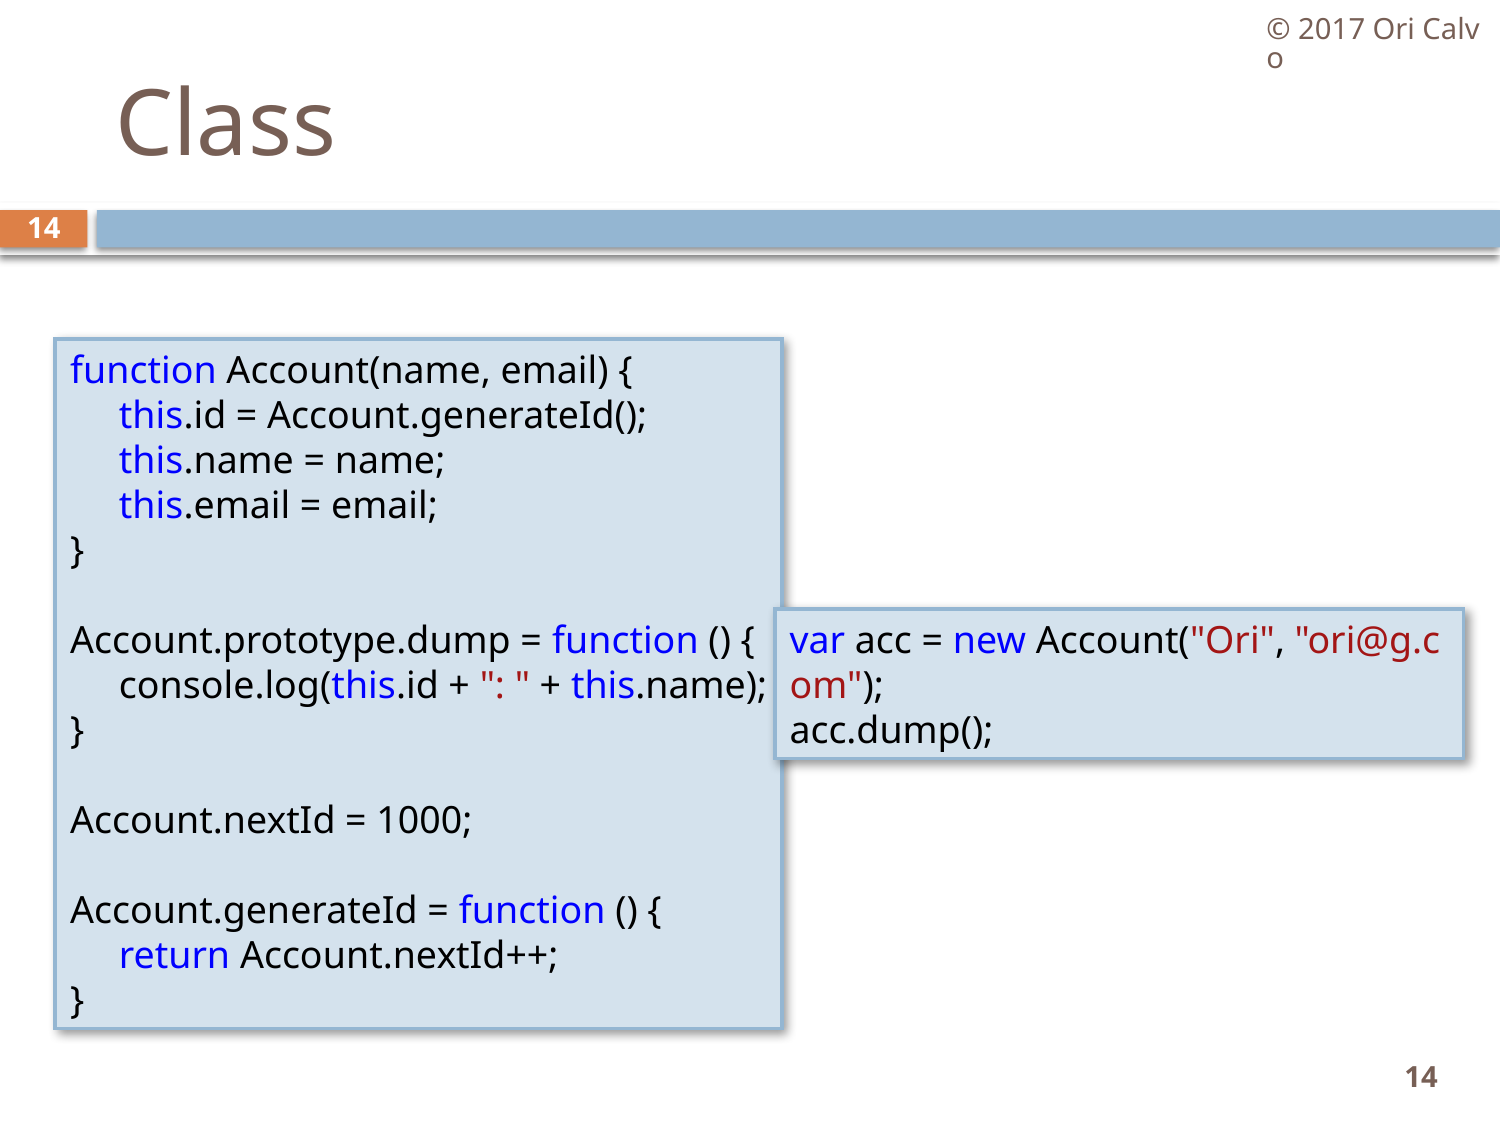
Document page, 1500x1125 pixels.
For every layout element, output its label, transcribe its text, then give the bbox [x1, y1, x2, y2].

footer © 2017 Ori Calvo [1251, 0, 1500, 60]
text_box function Account(name, email) { this.id = Account.generateId(); this.name = name; this.email = email; } Account.prototype.dump = function () { console.log(this.id + ": " + this.name); } Account.nextId = 1000; Account.generateId = function () { return Account.nextId++; } [55, 338, 783, 1029]
slide_number 14 [0, 208, 88, 249]
title Class [100, 37, 1438, 200]
text_box var acc = new Account("Ori", "ori@g.com"); acc.dump(); [774, 608, 1464, 759]
